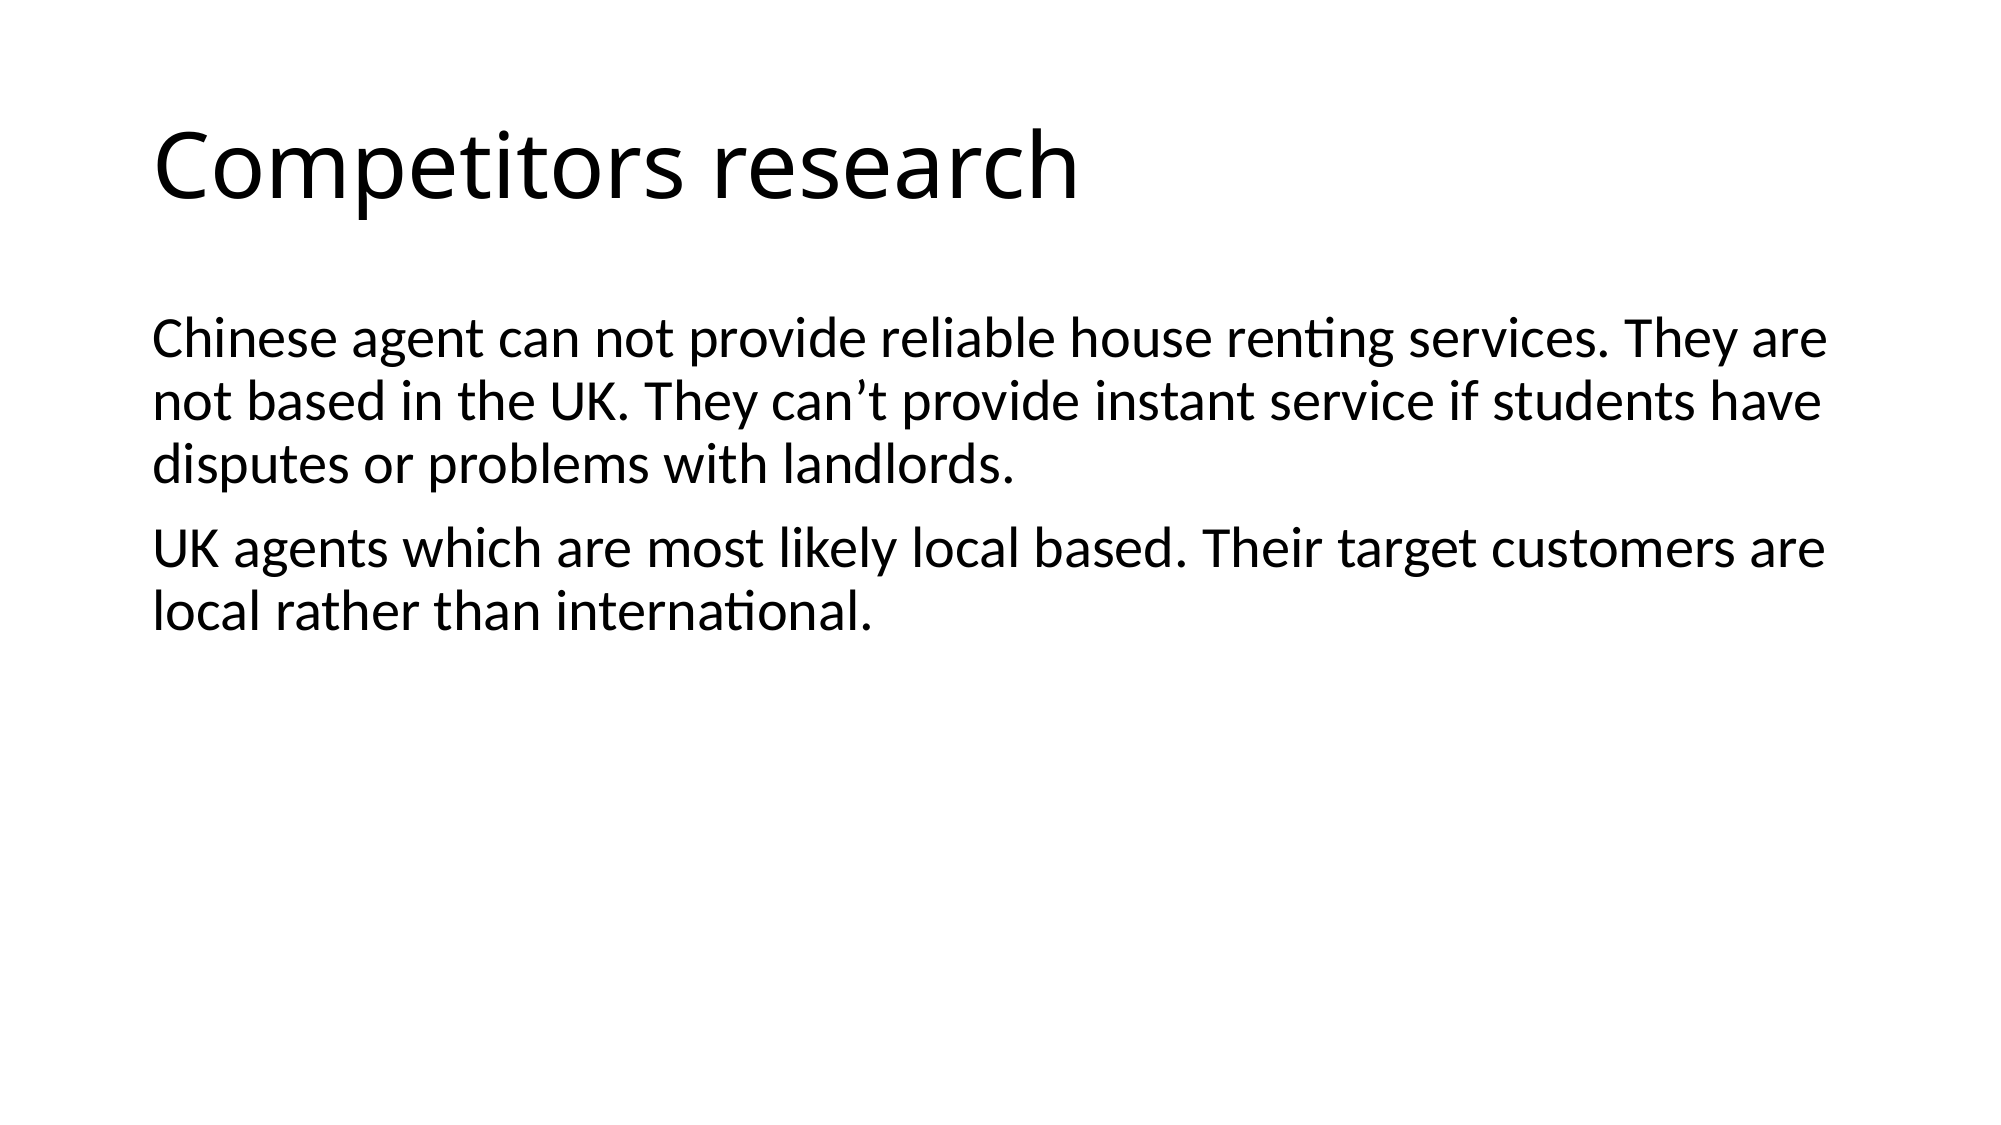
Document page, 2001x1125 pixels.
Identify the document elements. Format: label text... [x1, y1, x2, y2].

list Chinese agent can not provide reliable house renting services. They are not based in the UK. They can’t provide instant service if students have disputes or problems with landlords. UK agents which are most likely local based. Their target customers are local rather than international. [137, 299, 1863, 1014]
title Competitors research [137, 59, 1863, 278]
